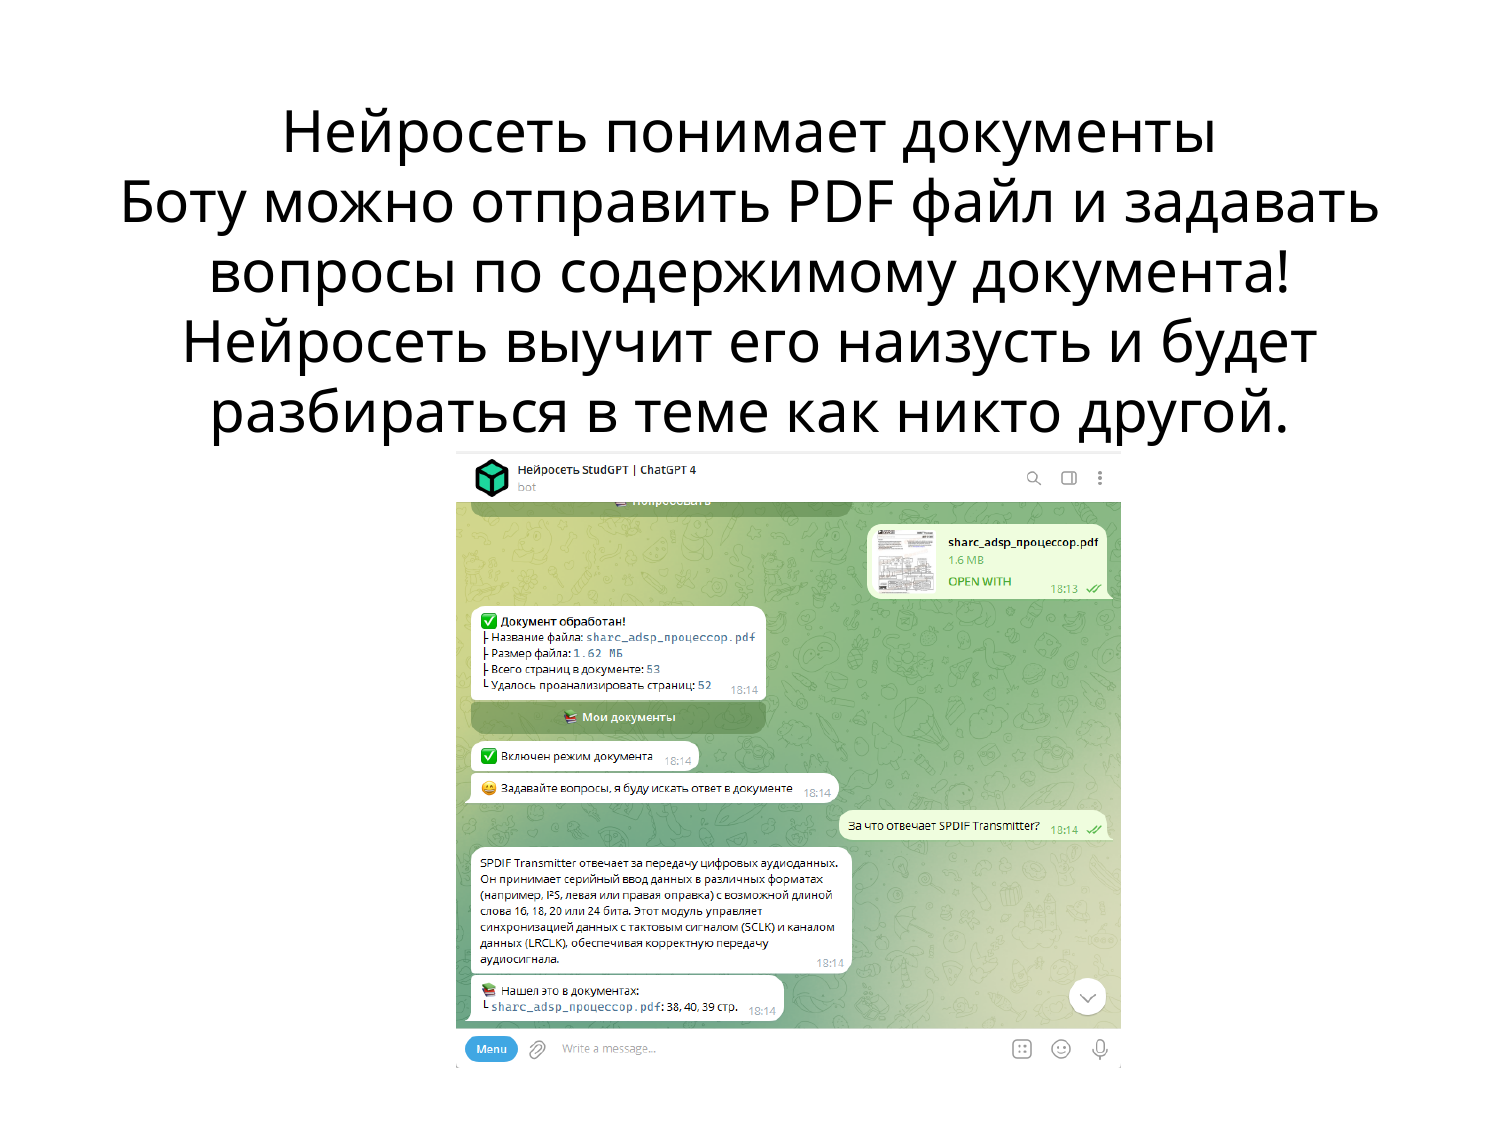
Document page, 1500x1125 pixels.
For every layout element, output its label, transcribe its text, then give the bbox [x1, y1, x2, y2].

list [456, 451, 1122, 1068]
title Нейросеть понимает документы Боту можно отправить PDF файл и задавать вопросы по содержимому документа! Нейросеть выучит его наизусть и будет разбираться в теме как никто другой. [75, 45, 1425, 563]
